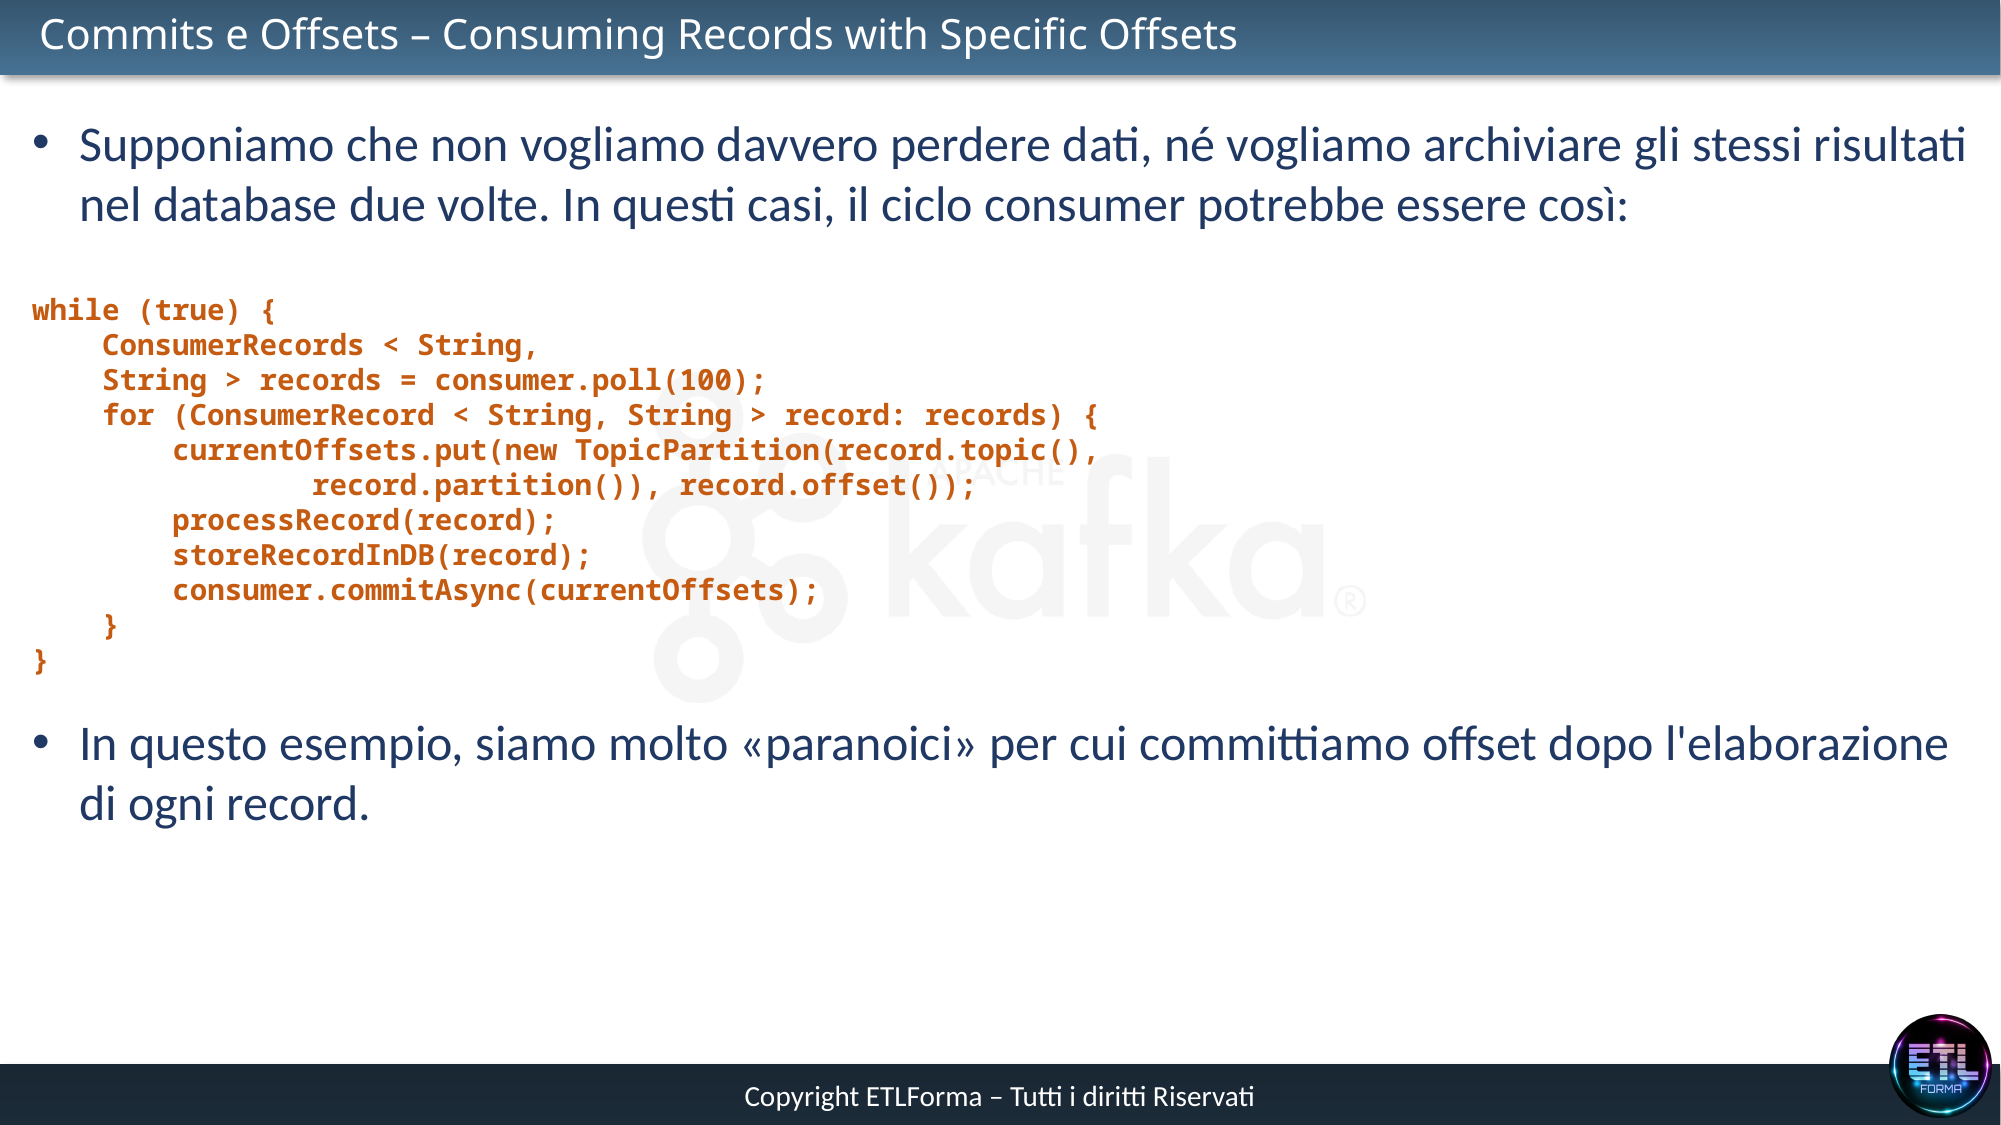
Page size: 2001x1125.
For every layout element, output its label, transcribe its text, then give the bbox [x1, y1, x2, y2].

title Commits e Offsets – Consuming Records with Specific Offsets [24, 10, 1984, 63]
picture [1889, 1014, 1992, 1118]
text_box Supponiamo che non vogliamo davvero perdere dati, né vogliamo archiviare gli stessi risultati nel database due volte. In questi casi, il ciclo consumer potrebbe essere così: while (true) { ConsumerRecords < String, String > records = consumer.poll(100); for (ConsumerRecord < String, String > record: records) { currentOffsets.put(new TopicPartition(record.topic(), record.partition()), record.offset()); processRecord(record); storeRecordInDB(record); consumer.commitAsync(currentOffsets); } } In questo esempio, siamo molto «paranoici» per cui committiamo offset dopo l'elaborazione di ogni record. [17, 103, 1984, 1042]
